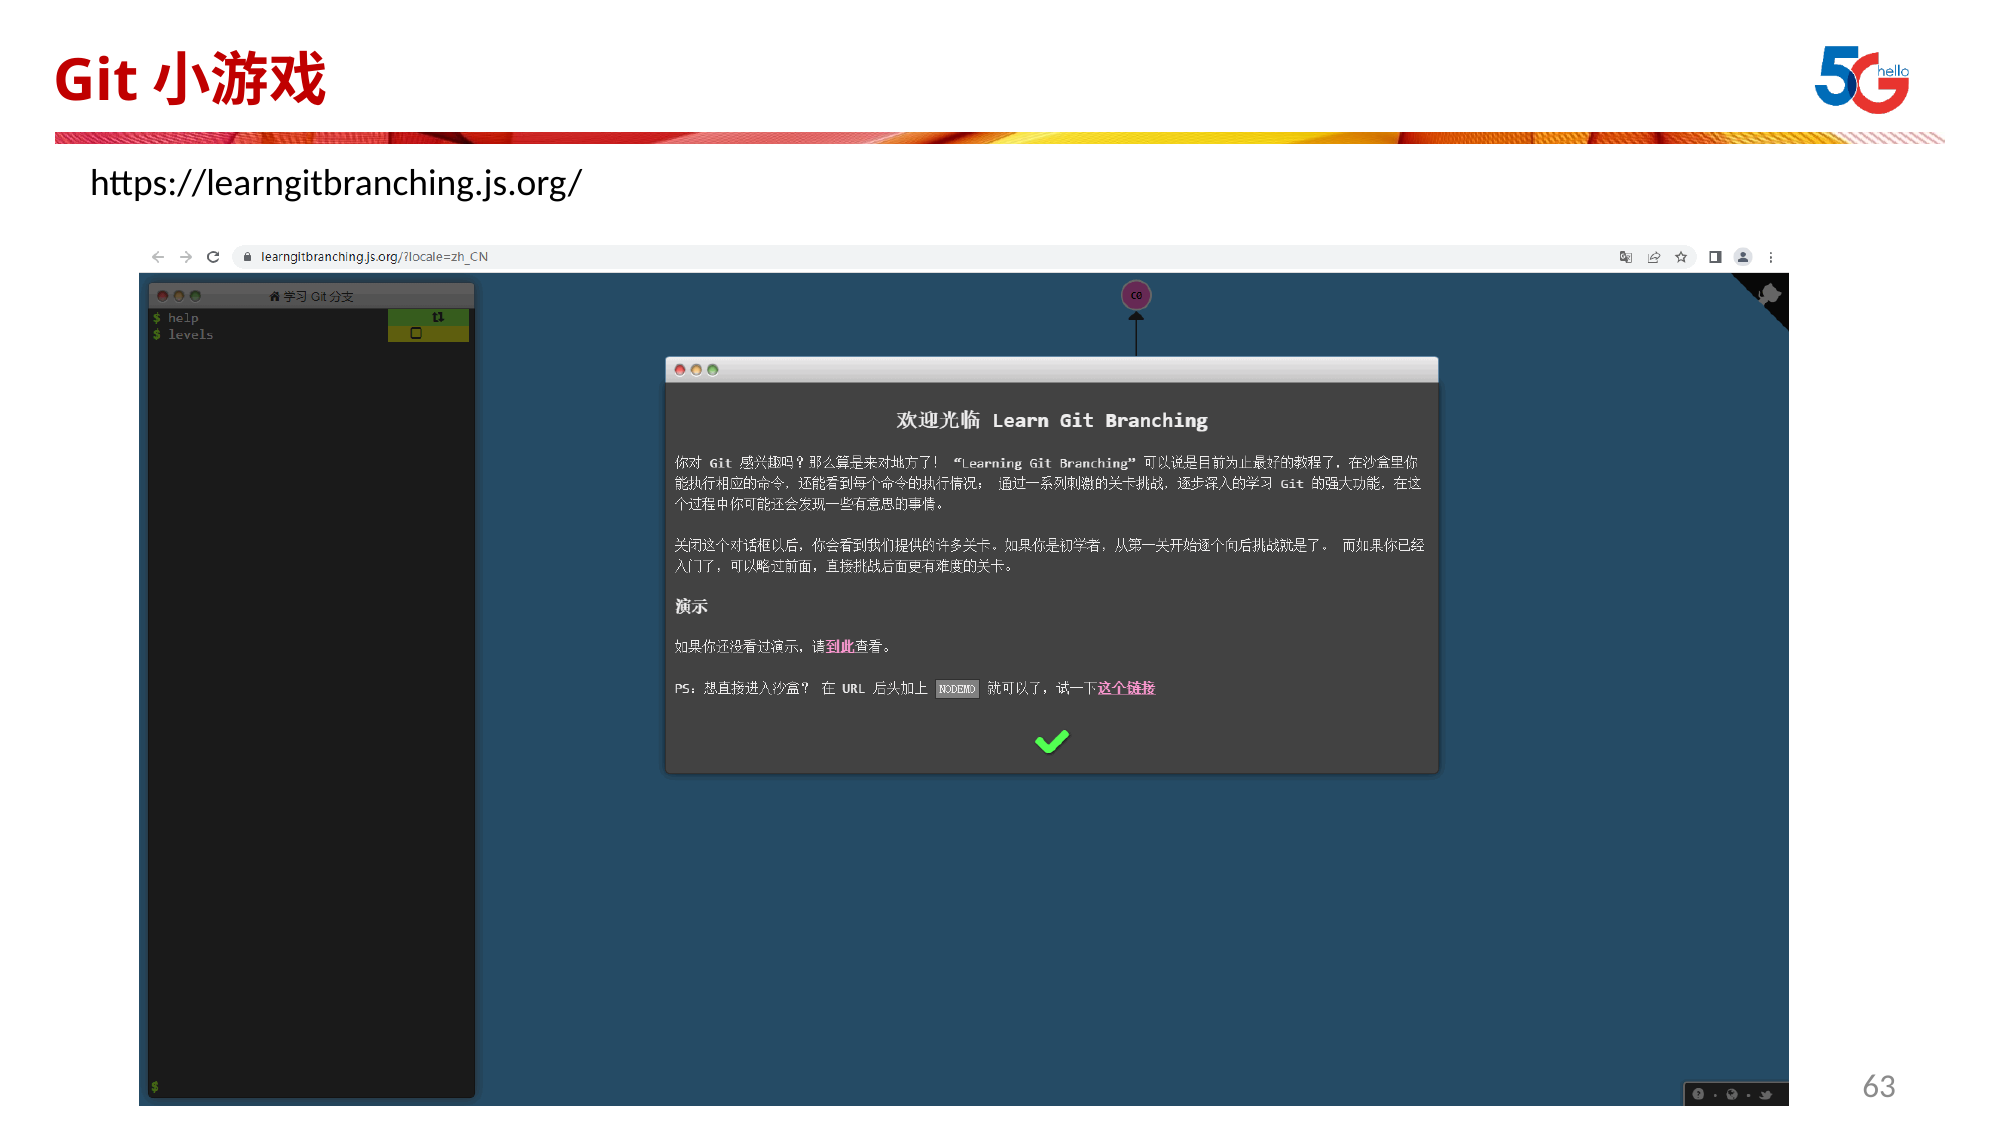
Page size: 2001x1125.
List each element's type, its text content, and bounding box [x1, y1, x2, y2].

picture [55, 19, 1948, 144]
picture [139, 241, 1789, 1106]
text_box https://learngitbranching.js.org/ [75, 150, 1076, 211]
title Git小游戏 [38, 34, 1764, 121]
